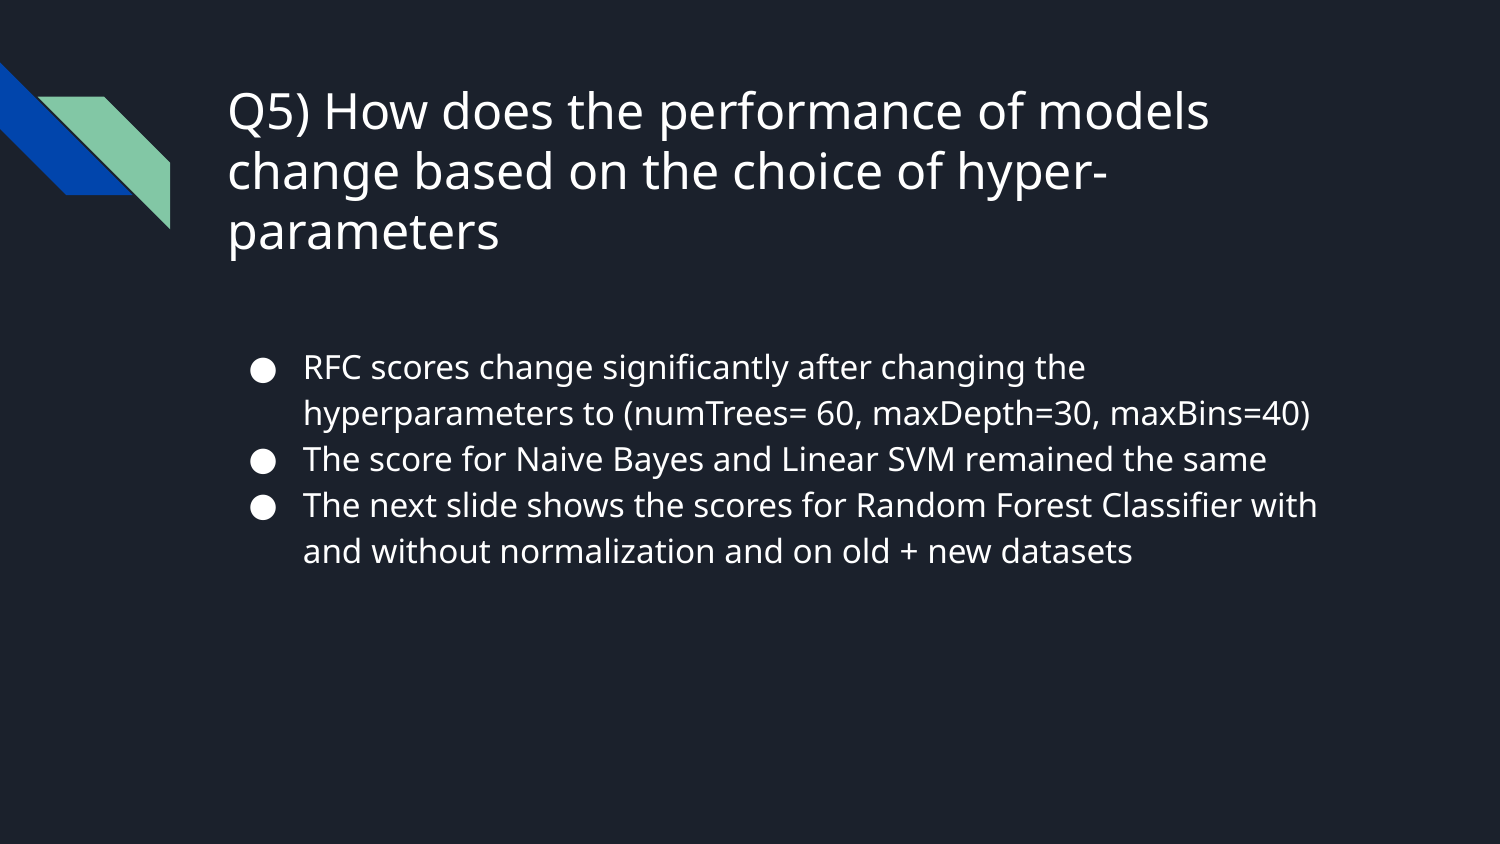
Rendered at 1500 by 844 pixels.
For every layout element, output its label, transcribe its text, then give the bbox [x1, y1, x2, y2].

list RFC scores change significantly after changing the hyperparameters to (numTrees= 60, maxDepth=30, maxBins=40) The score for Naive Bayes and Linear SVM remained the same The next slide shows the scores for Random Forest Classifier with and without normalization and on old + new datasets [212, 257, 1368, 735]
title Q5) How does the performance of models change based on the choice of hyper-parameters [212, 64, 1368, 215]
